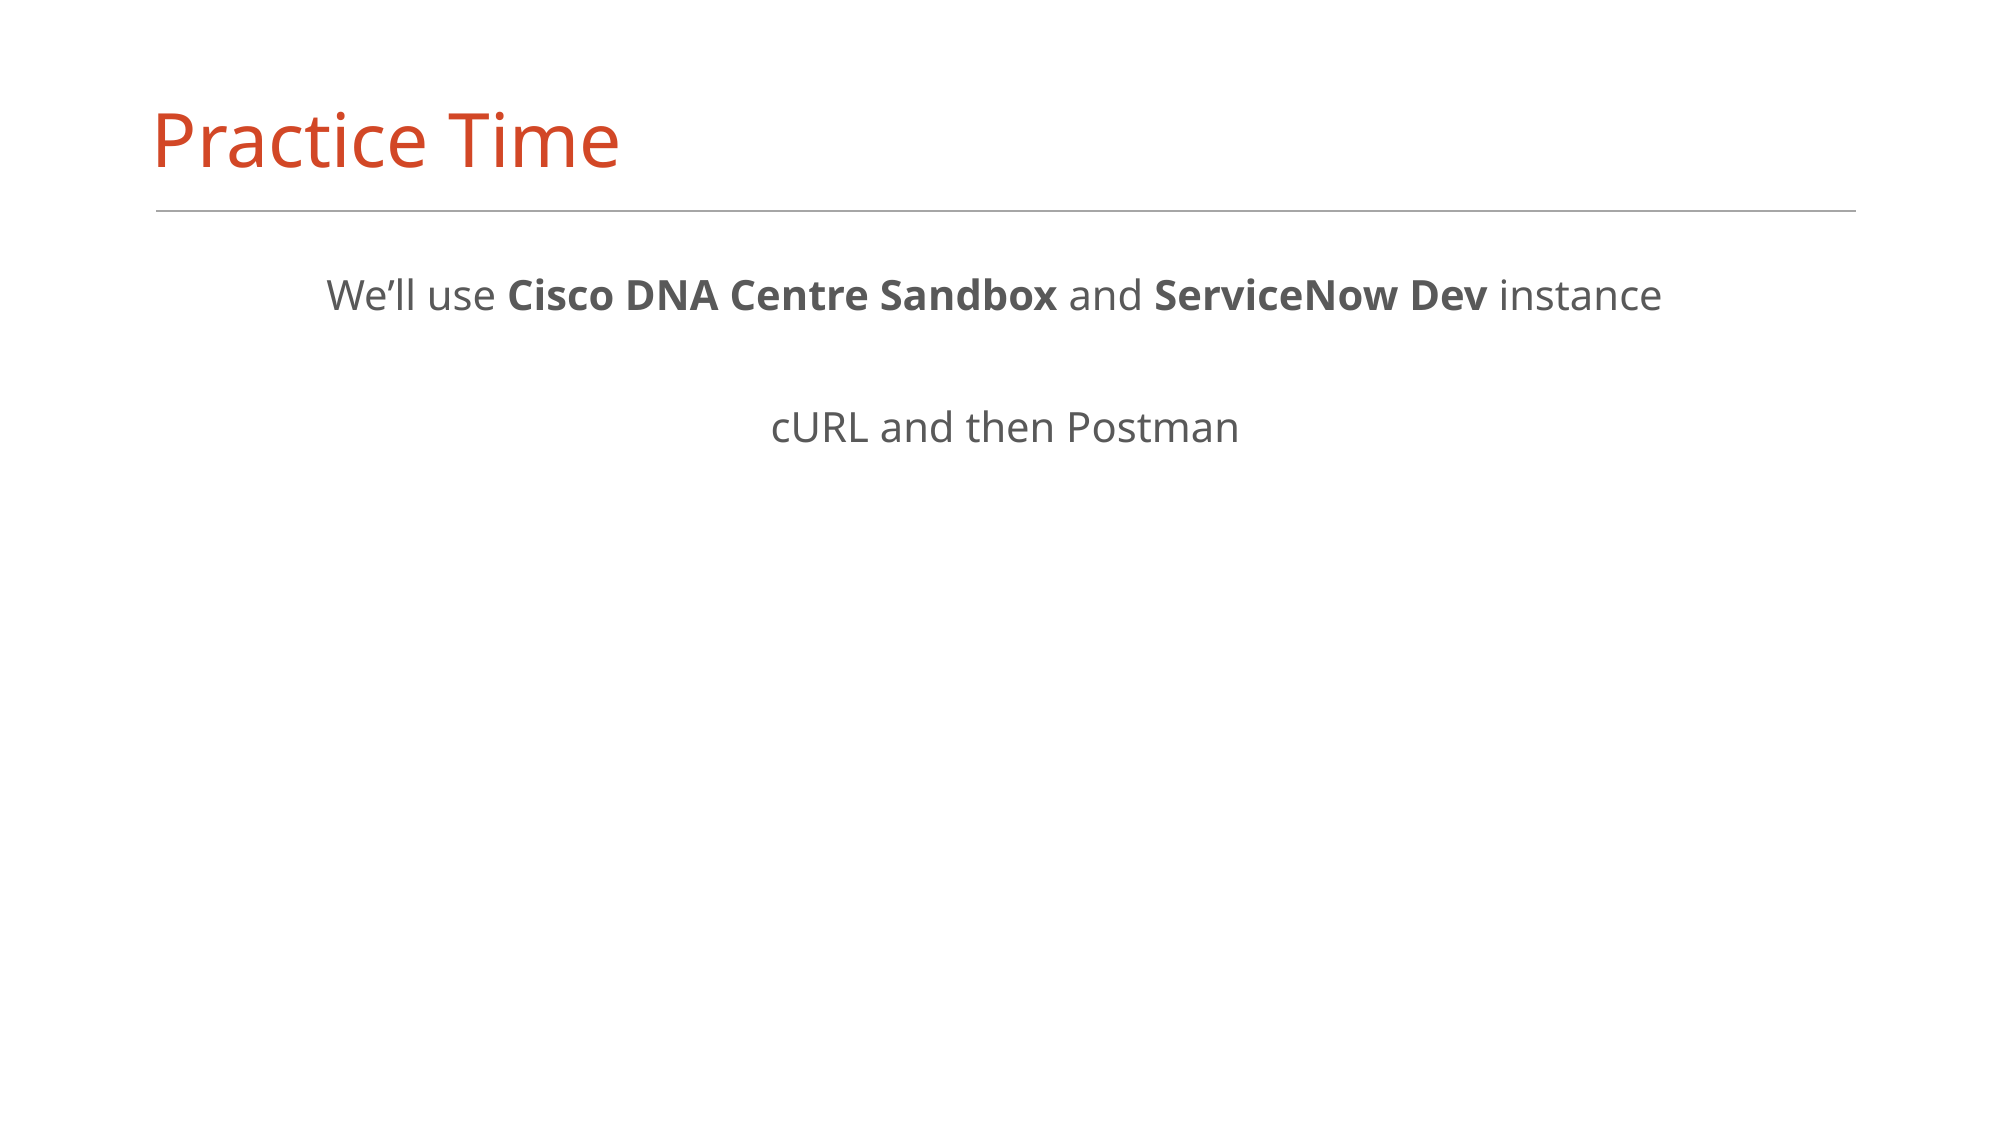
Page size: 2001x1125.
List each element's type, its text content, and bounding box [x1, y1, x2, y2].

title Practice Time [136, 75, 1862, 211]
list We’ll use Cisco DNA Centre Sandbox and ServiceNow Dev instance cURL and then Postman [137, 266, 1863, 981]
